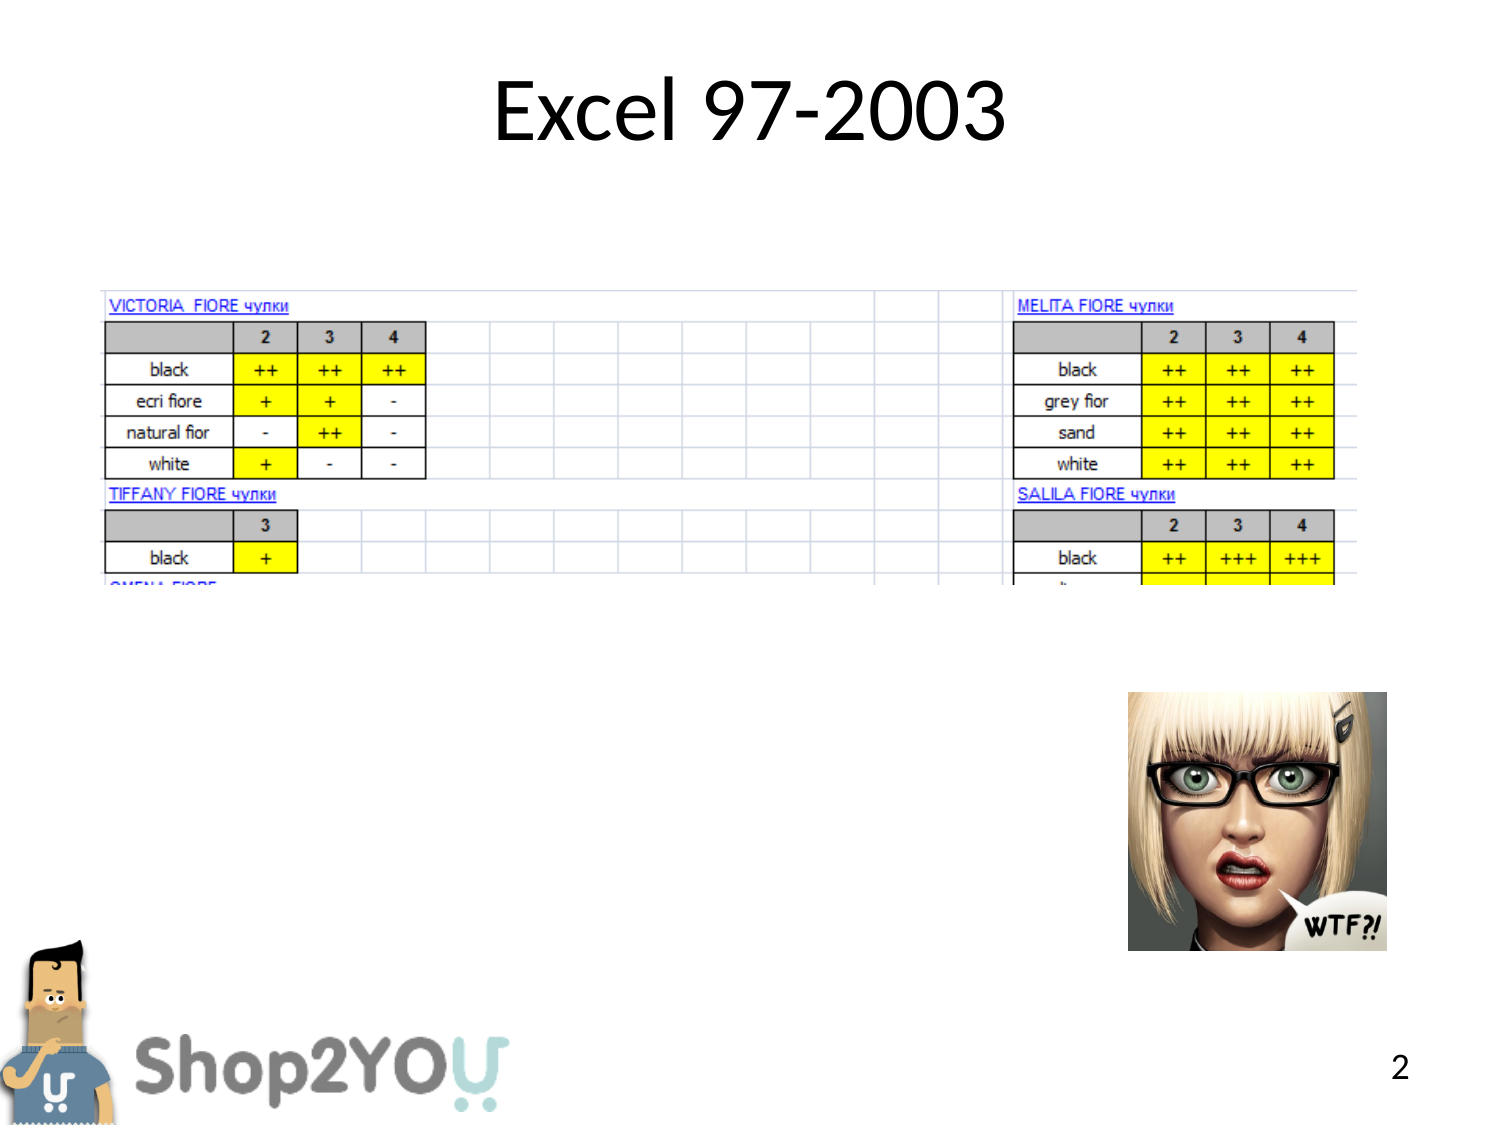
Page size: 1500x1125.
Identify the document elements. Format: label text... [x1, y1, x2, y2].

title Excel 97-2003 [40, 30, 1460, 178]
picture [0, 940, 511, 1125]
picture [100, 290, 1357, 585]
picture [1127, 692, 1387, 952]
text_box 2 [1376, 1034, 1471, 1095]
